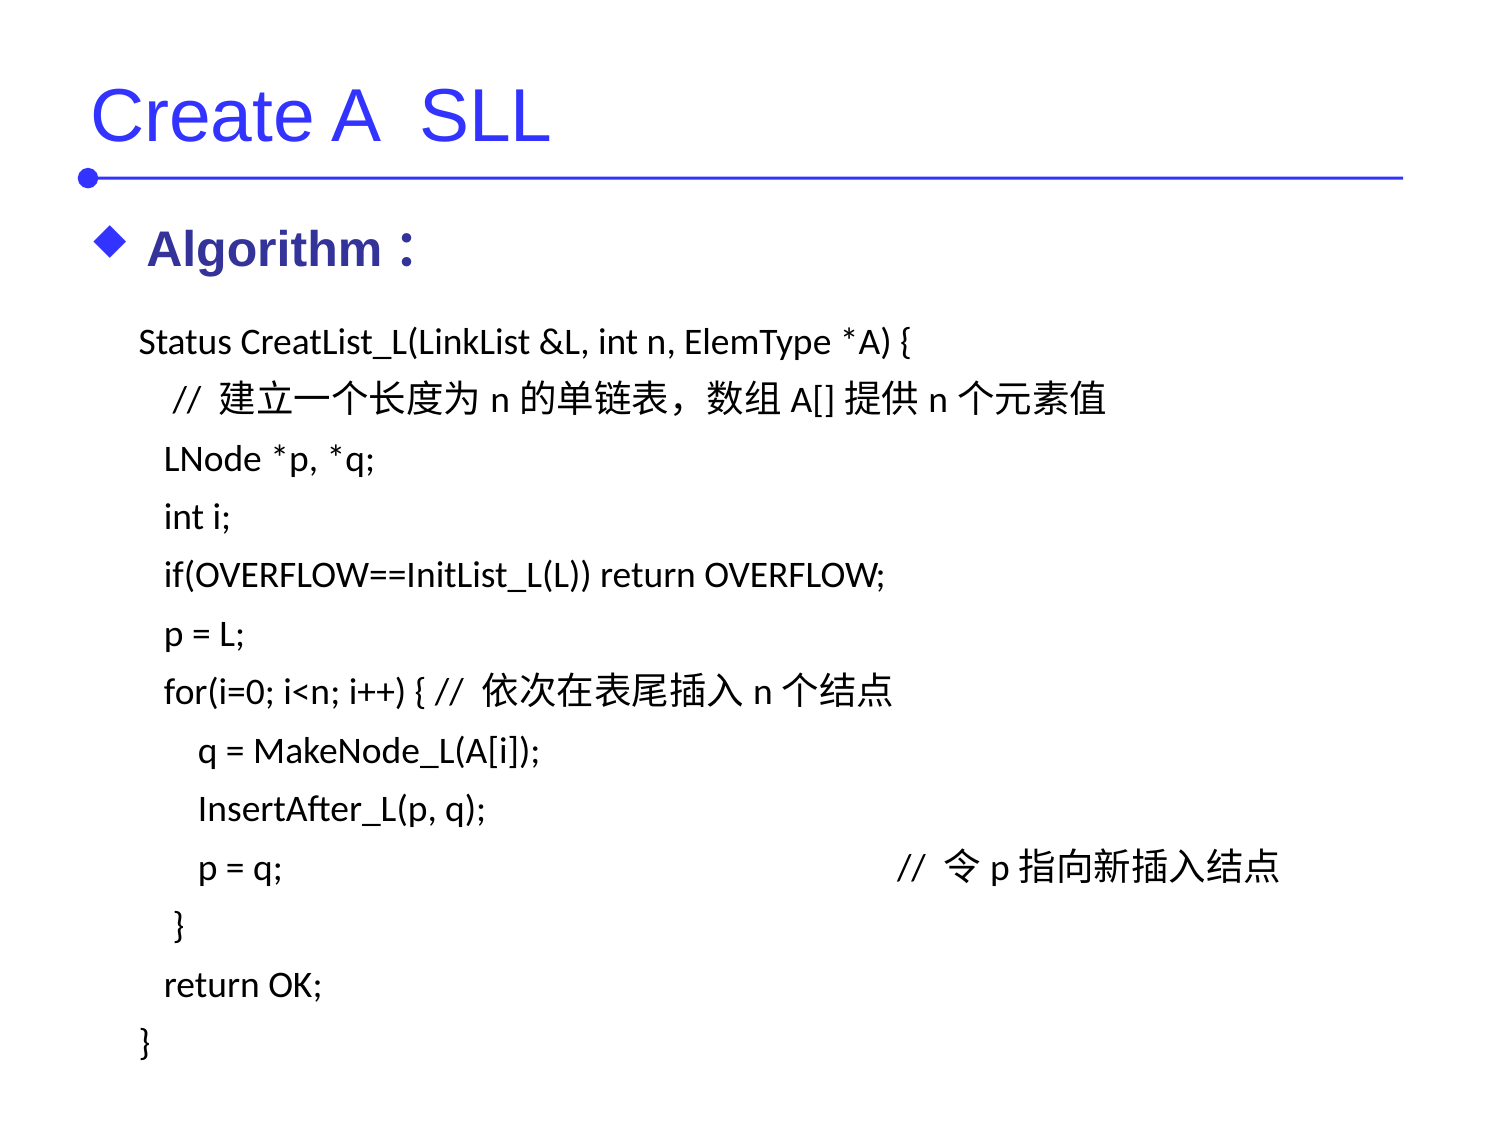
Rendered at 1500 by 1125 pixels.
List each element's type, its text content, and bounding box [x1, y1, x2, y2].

text_box Status CreatList_L(LinkList &L, int n, ElemType *A) { // 建立一个长度为n的单链表，数组A[]提供n个元素值 LNode *p, *q; int i; if(OVERFLOW==InitList_L(L)) return OVERFLOW; p = L; for(i=0; i<n; i++) { // 依次在表尾插入n个结点 q = MakeNode_L(A[i]); InsertAfter_L(p, q); p = q; // 令p指向新插入结点 } return OK; } [123, 295, 1453, 1071]
title Create A SLL [74, 44, 1426, 178]
list Algorithm： [74, 208, 1426, 1078]
